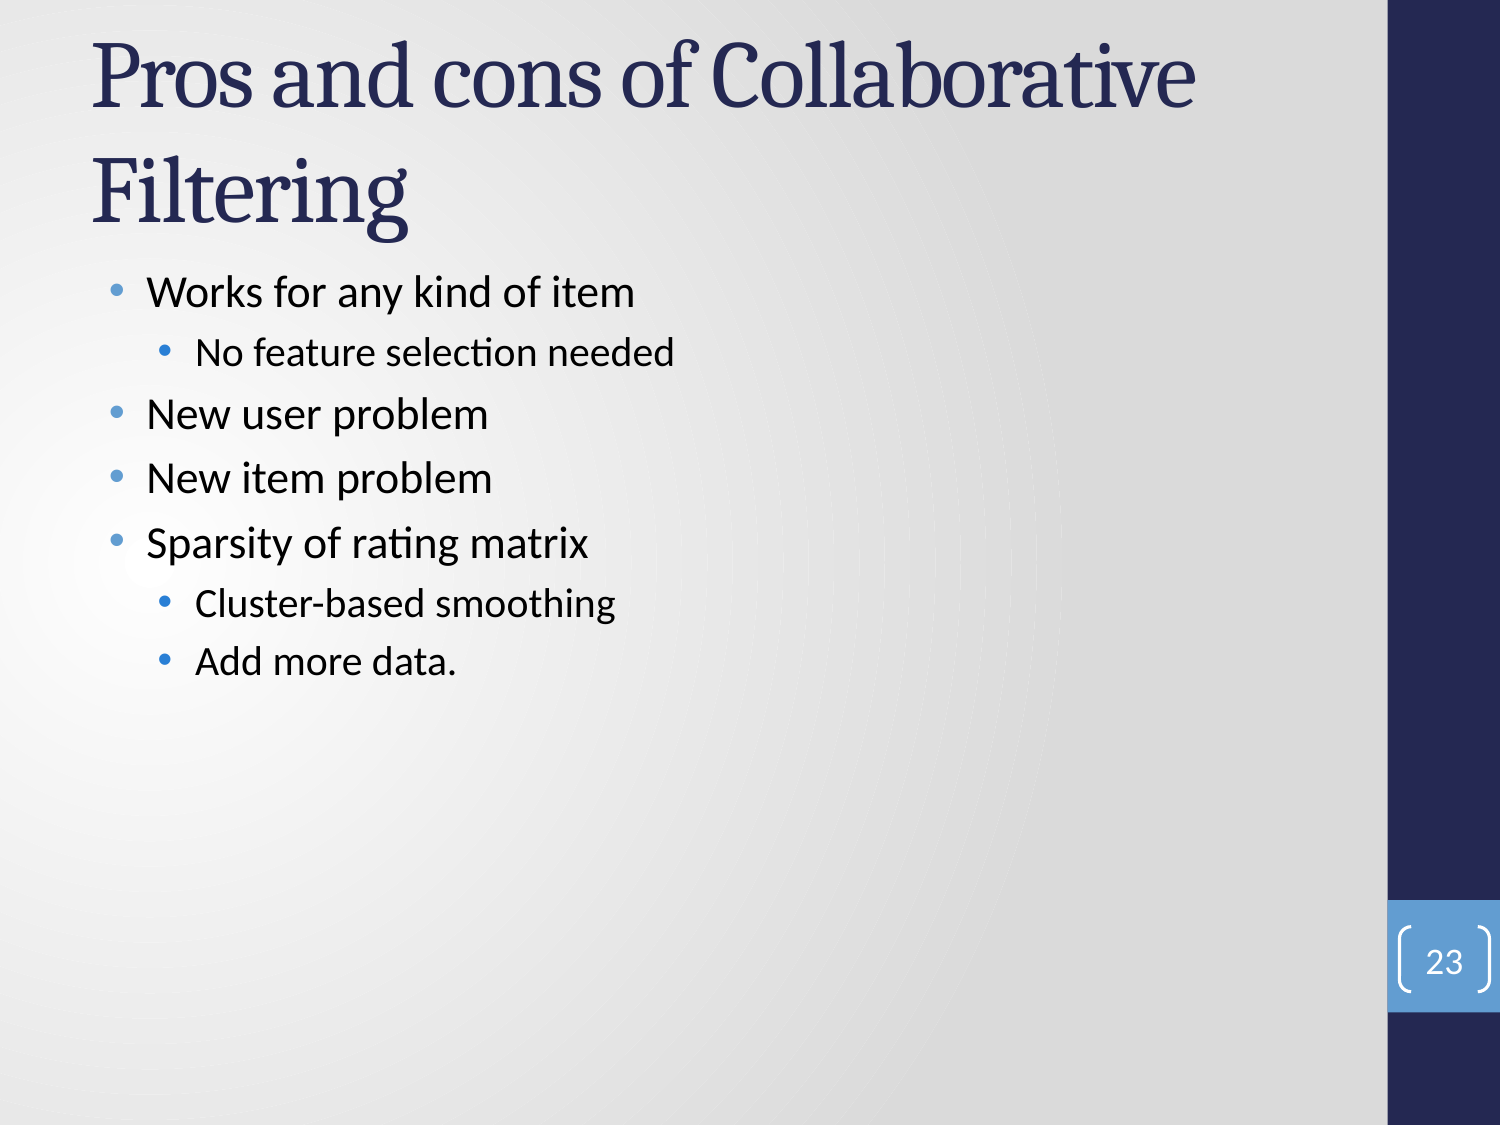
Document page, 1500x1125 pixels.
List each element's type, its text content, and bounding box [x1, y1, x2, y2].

list Works for any kind of item No feature selection needed New user problem New item problem Sparsity of rating matrix Cluster-based smoothing Add more data. [75, 254, 1325, 1042]
title Pros and cons of Collaborative Filtering [75, 45, 1325, 209]
slide_number 23 [1397, 925, 1492, 994]
